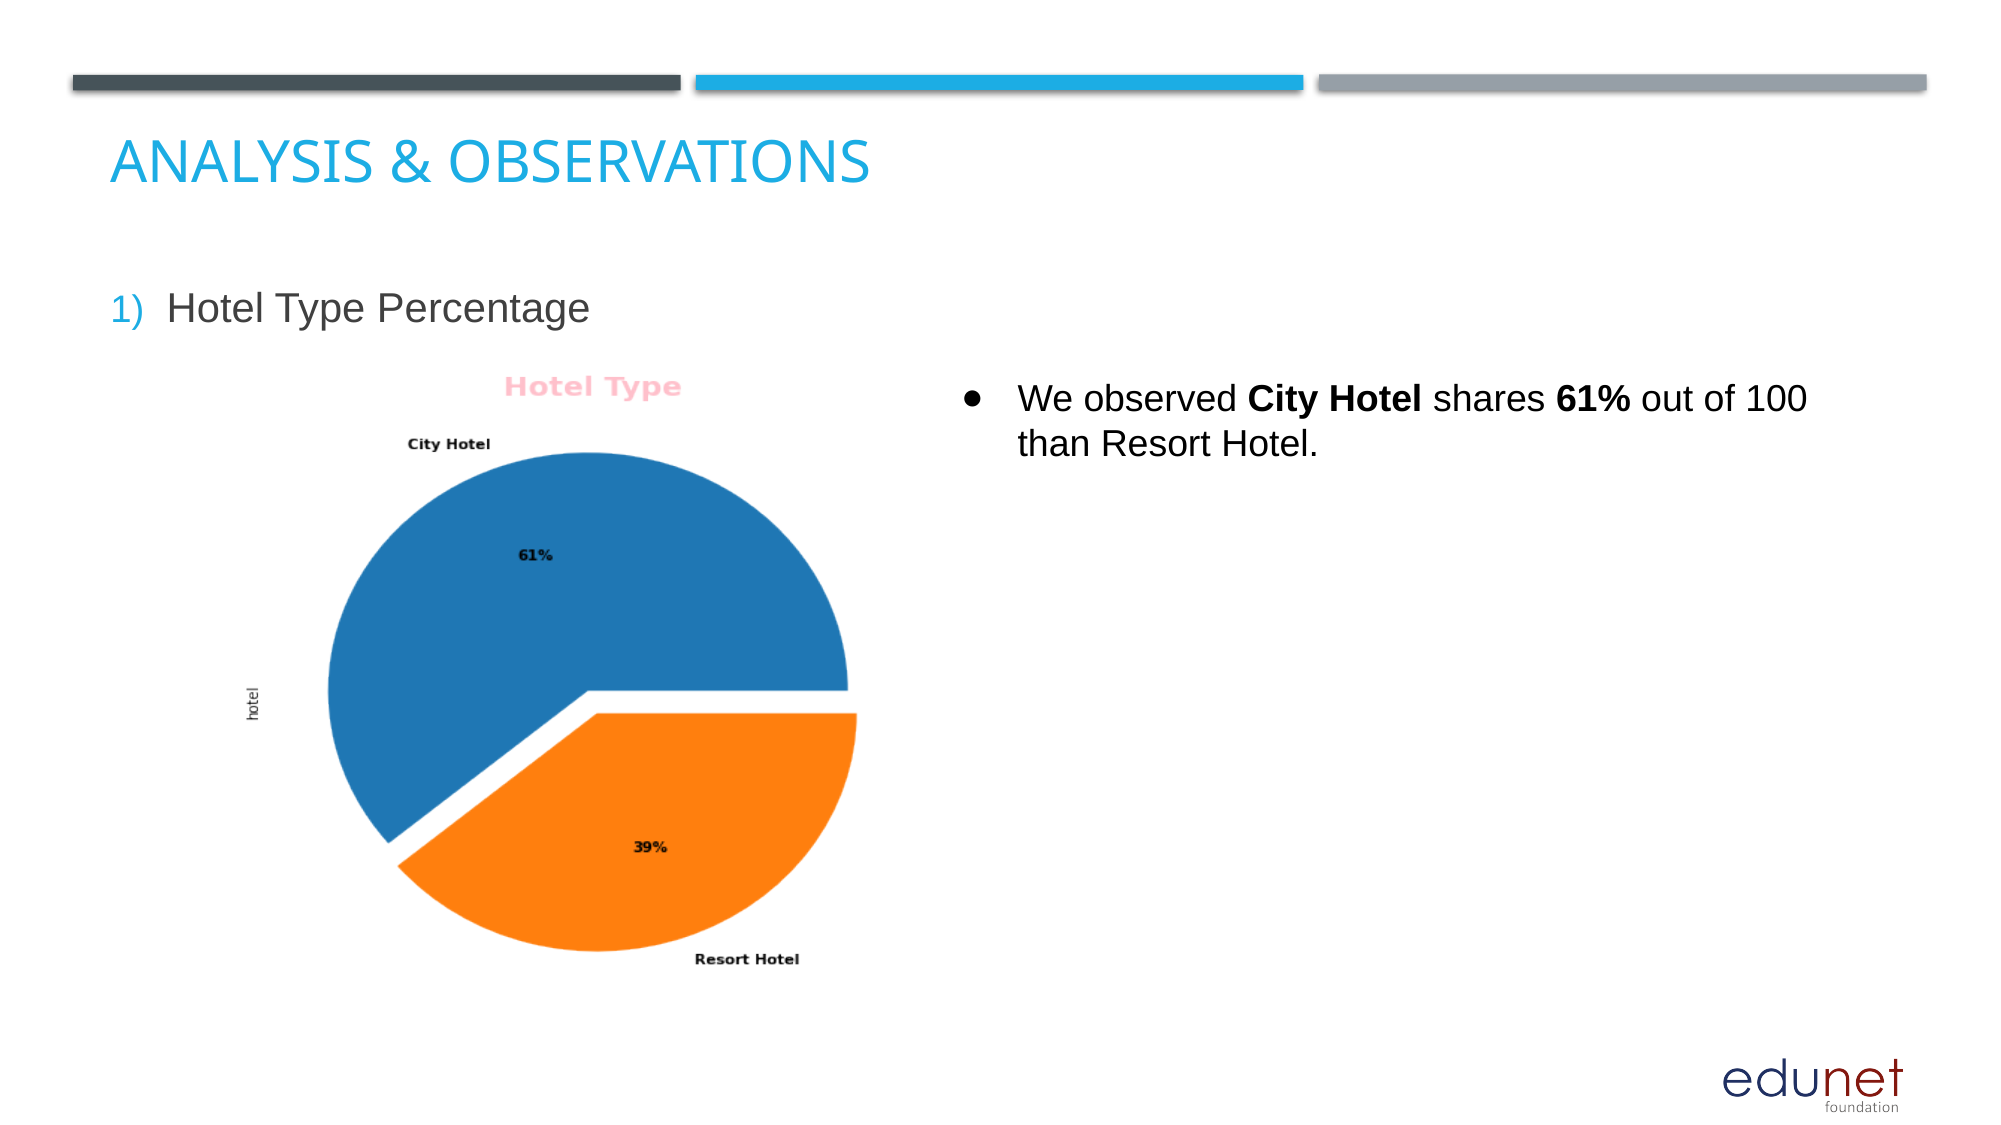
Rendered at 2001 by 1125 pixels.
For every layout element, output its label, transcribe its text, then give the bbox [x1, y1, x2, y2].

picture [1719, 1056, 1905, 1116]
picture [235, 365, 929, 1011]
title Analysis & Observations [95, 115, 1905, 203]
text_box We observed City Hotel shares 61% out of 100 than Resort Hotel. [932, 366, 1836, 472]
list Hotel Type Percentage [95, 259, 1905, 347]
